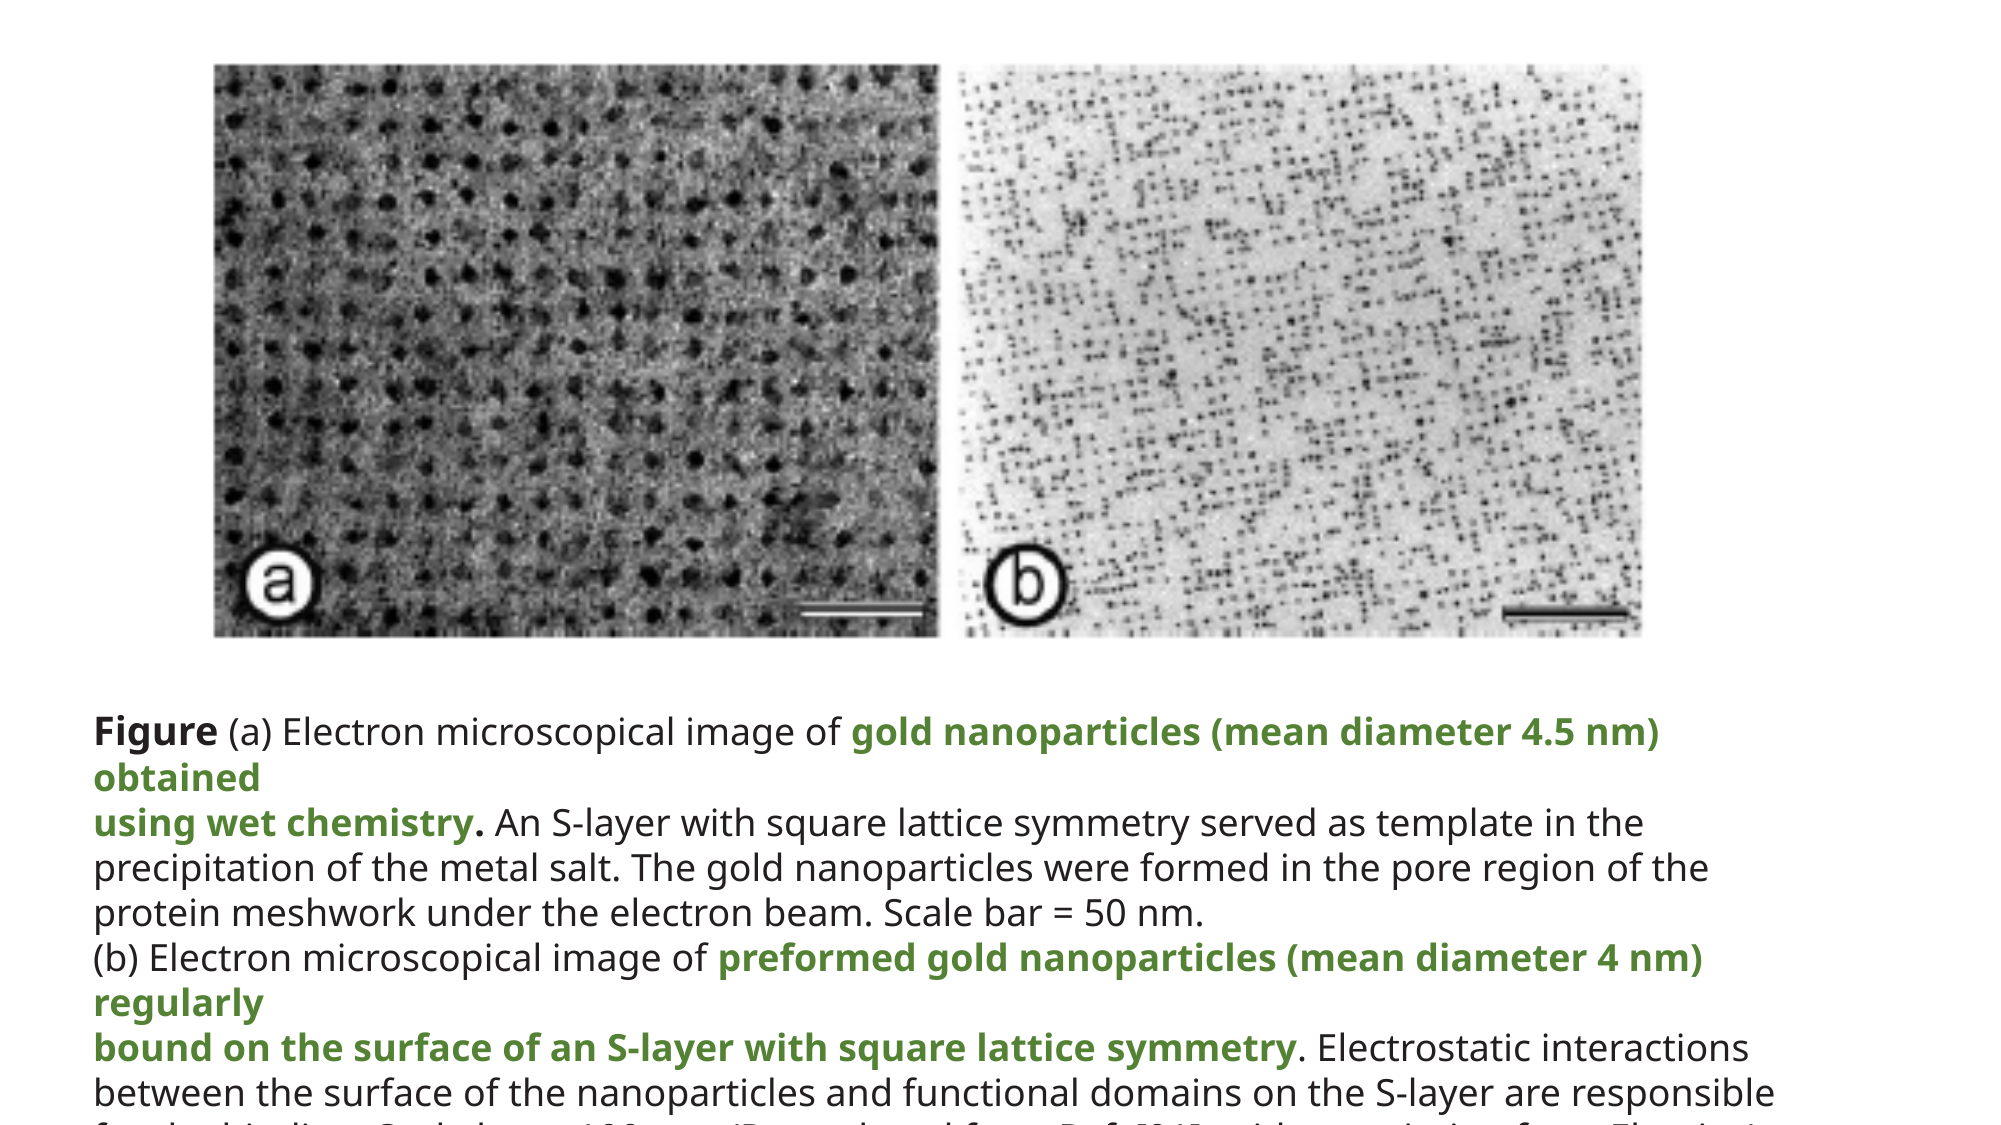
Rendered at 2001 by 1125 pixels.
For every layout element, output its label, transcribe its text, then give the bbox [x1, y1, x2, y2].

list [194, 48, 1675, 653]
text_box Figure (a) Electron microscopical image of gold nanoparticles (mean diameter 4.5 nm) obtained using wet chemistry. An S-layer with square lattice symmetry served as template in the precipitation of the metal salt. The gold nanoparticles were formed in the pore region of the protein meshwork under the electron beam. Scale bar = 50 nm. (b) Electron microscopical image of preformed gold nanoparticles (mean diameter 4 nm) regularly bound on the surface of an S-layer with square lattice symmetry. Electrostatic interactions between the surface of the nanoparticles and functional domains on the S-layer are responsible for the binding. Scale bar = 100 nm. (Reproduced from Ref. [91], with permission from Elsevier.) [78, 698, 1838, 1125]
